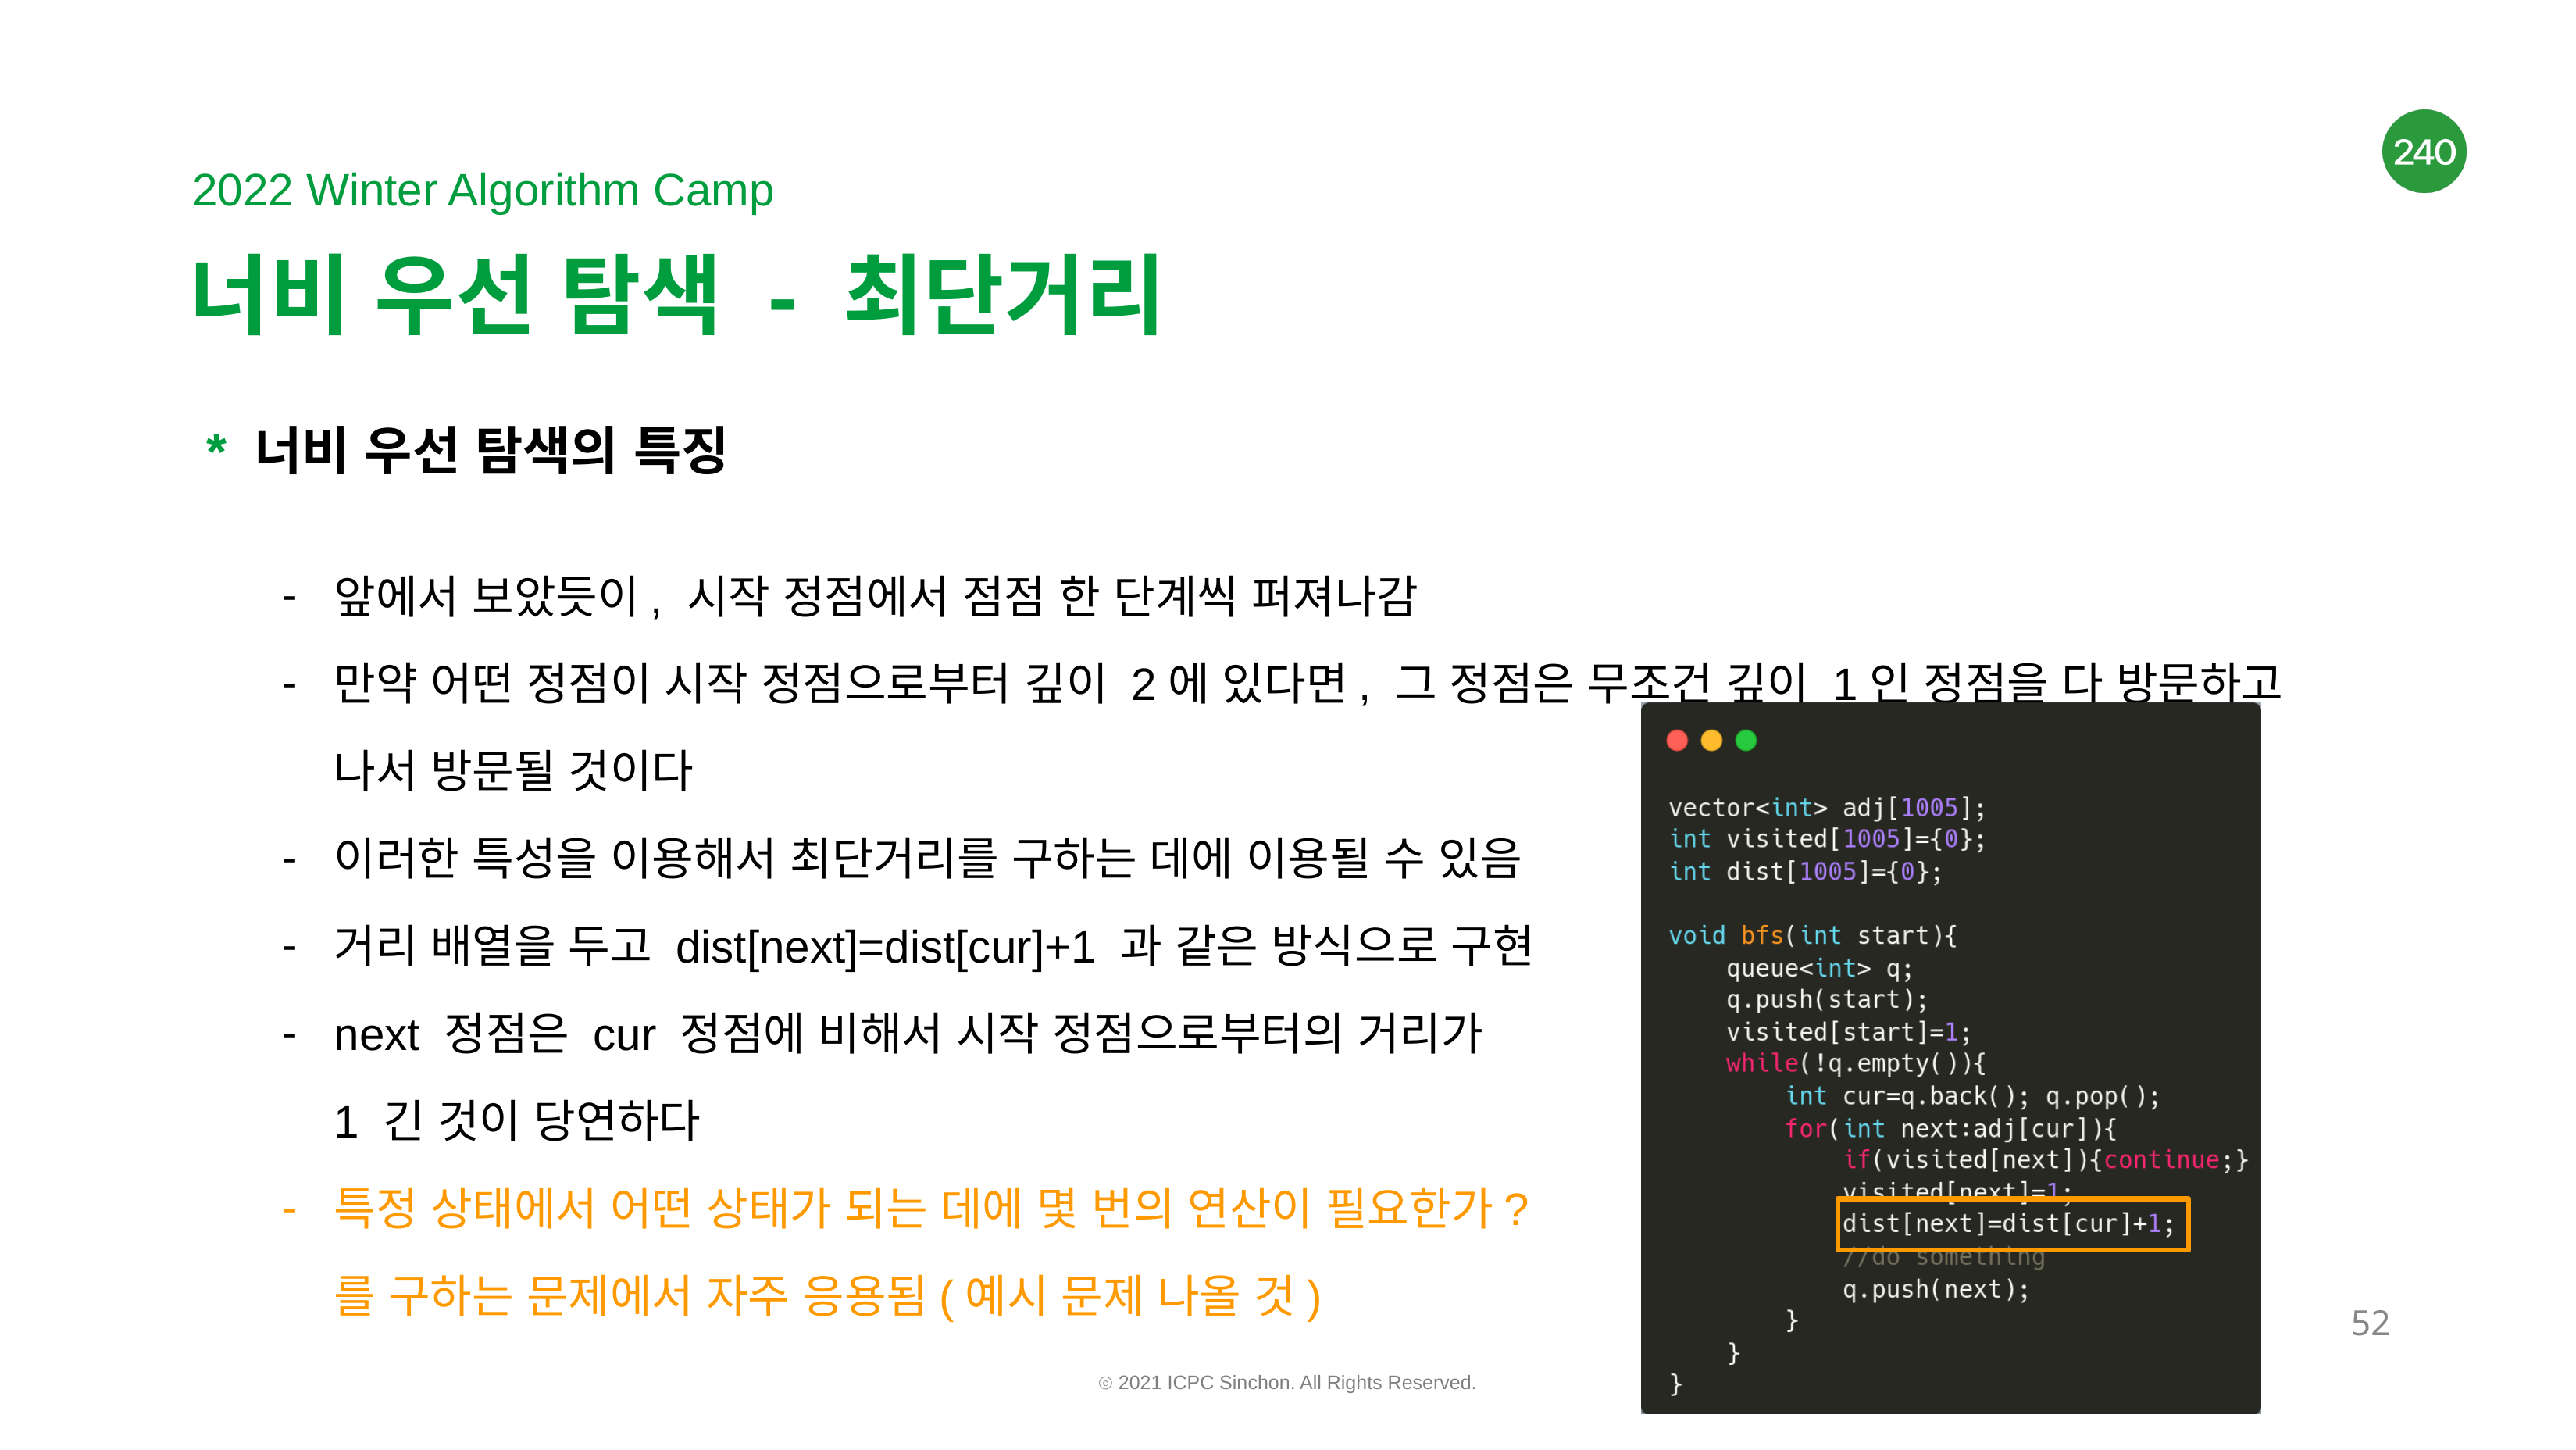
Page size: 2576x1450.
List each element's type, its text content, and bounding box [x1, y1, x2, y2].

footer ⓒ 2021 ICPC Sinchon. All Rights Reserved. [853, 1350, 1637, 1414]
picture [1641, 702, 2262, 1414]
text_box 앞에서 보았듯이, 시작 정점에서 점점 한 단계씩 퍼져나감 만약 어떤 정점이 시작 정점으로부터 깊이 2에 있다면, 그 정점은 무조건 깊이 1인 정점을 다 방문하고 나서 방문될 것이다 이러한 특성을 이용해서 최단거리를 구하는 데에 이용될 수 있음 거리 배열을 두고 dist[next]=dist[cur]+1 과 같은 방식으로 구현 next 정점은 cur 정점에 비해서 시작 정점으로부터의 거리가 1 긴 것이 당연하다 특정 상태에서 어떤 상태가 되는 데에 몇 번의 연산이 필요한가? 를 구하는 문제에서 자주 응용됨(예시 문제 나올 것) [263, 529, 2317, 1328]
picture [2382, 109, 2467, 193]
slide_number ‹#› [2265, 1285, 2403, 1363]
title 너비 우선 탐색 - 최단거리 [177, 204, 2399, 395]
text_box * 너비 우선 탐색의 특징 [194, 411, 1090, 486]
